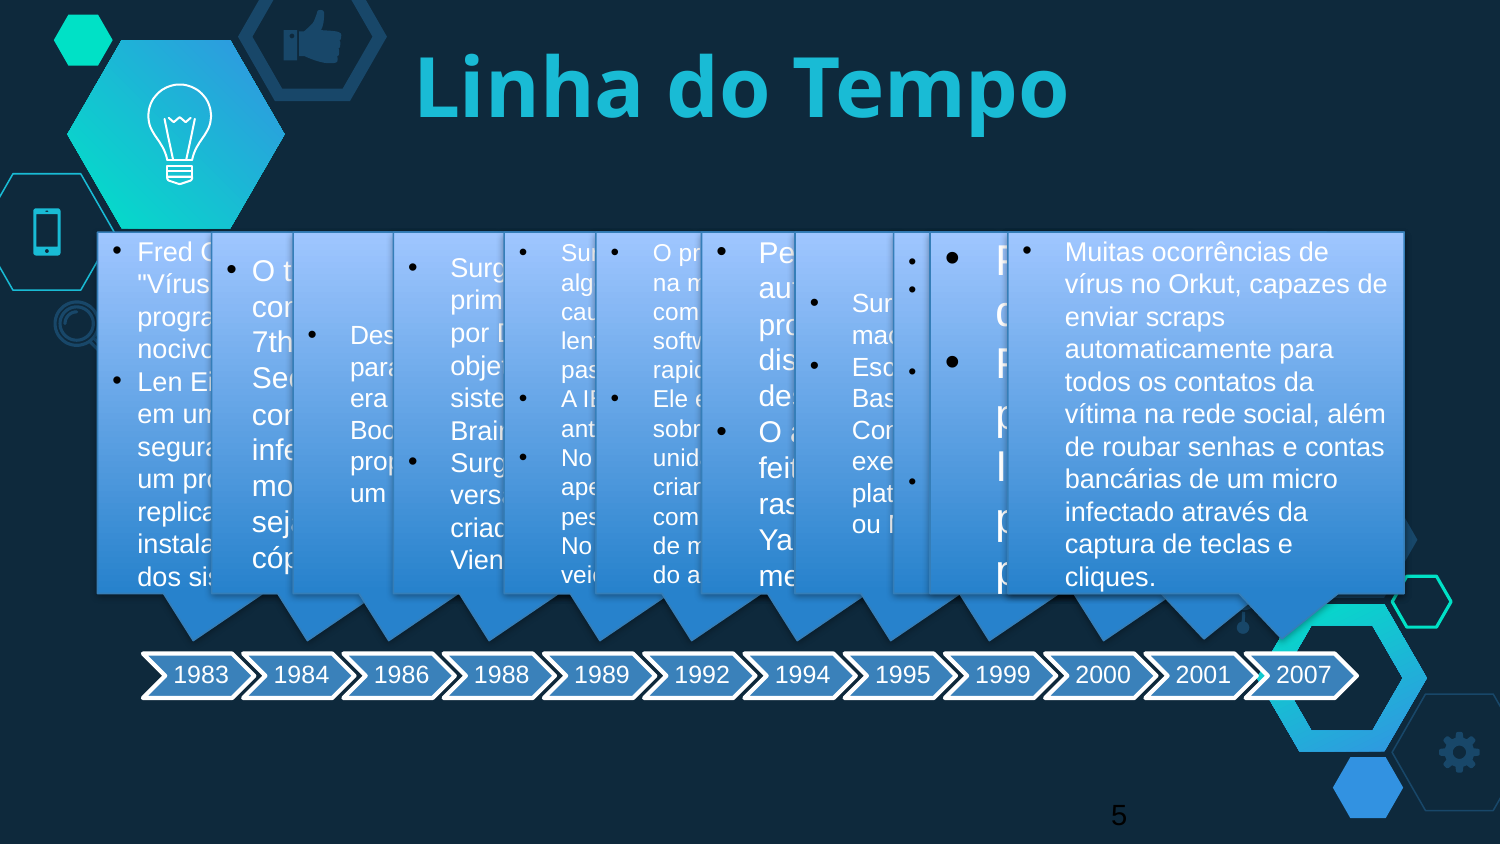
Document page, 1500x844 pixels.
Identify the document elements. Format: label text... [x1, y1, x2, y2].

text_box Surge o Dark Avenger, com algo poder de disseminação, causava danos de maneira lenta, permitindo que o vírus passe despercebido. A IBM fornece o primeiro antivírus comercial. No início do ano de 1989, apenas 9% das empresas pesquisadas tinha um vírus. No final do ano, esse número veio para 63%. [503, 231, 594, 441]
text_box Descoberto o primeiro vírus para PC denominado Brain, era da classe dos Vírus de Boot e sua forma de propagação era através de um disquete contaminado [292, 231, 392, 441]
text_box Popularização dos Worms. Proliferam-se por páginas da Internet e principalmente por e-mail. [929, 231, 1006, 441]
text_box Surge na Indonésia o primeiro Antivírus escrito por Denny Yanuar, com o objetivo de imunizar sistema contra o vírus Brain. Surge também a primeira versão do antivírus avast!, criado para remover o Vienna Virus. [392, 231, 502, 441]
text_box Pela primeira vez um autor de um vírus é processado por disseminar código destruidor. O autor do Pathogen, feito na Inglaterra, é rastreado pela Scotland Yard e condenado a 18 meses de prisão. [700, 231, 793, 441]
title Linha do Tempo [398, 43, 1210, 150]
text_box Em abril surge o Chernobyl Deletava o acesso a unidade de disco e não deixa o usuário ter acesso ao sistema. Sua contaminação foi bem pouca no Estados Unidos, mas provocou danos em outros países. A China sofreu um prejuízo de mais de US$ 291 milhões. Turquia e Coreia do Sul foram duramente atingidas. [892, 231, 928, 441]
text_box Muitas ocorrências de vírus no Orkut, capazes de enviar scraps automaticamente para todos os contatos da vítima na rede social, além de roubar senhas e contas bancárias de um micro infectado através da captura de teclas e cliques. [1007, 231, 1405, 595]
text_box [142, 442, 1358, 844]
text_box O primeiro vírus a aparecer na mídia , Michelangelo, faz com que as vendas de softwares anti-vírus subam rapidamente. Ele era programado para sobregravar partes das unidades de disco rígido criando pastas e arquivos com conteúdos falsos em 6 de março, dia do nascimento do artista da Renascença. [595, 231, 700, 441]
text_box Surge o primeiro vírus de macro. Escrito na linguagem Word Basic da Microsoft, o Concept podia ser executado em qualquer plataforma com Word - PC ou Macintosh. [794, 231, 892, 441]
text_box Fred Cohen chama de "Vírus de Computador" os programas de códigos nocivos. Len Eidelmen demonstra em um seminário sobre segurança computacional, um programa auto-replicante que conseguia instalar-se em vários locais dos sistemas. [96, 231, 210, 595]
text_box O termo vírus de computador é definido na 7th Annual Information Security Conference, como um programa que infecta outros programas, modificando-os para que seja possível instalar cópias de si mesmo. [210, 231, 291, 441]
